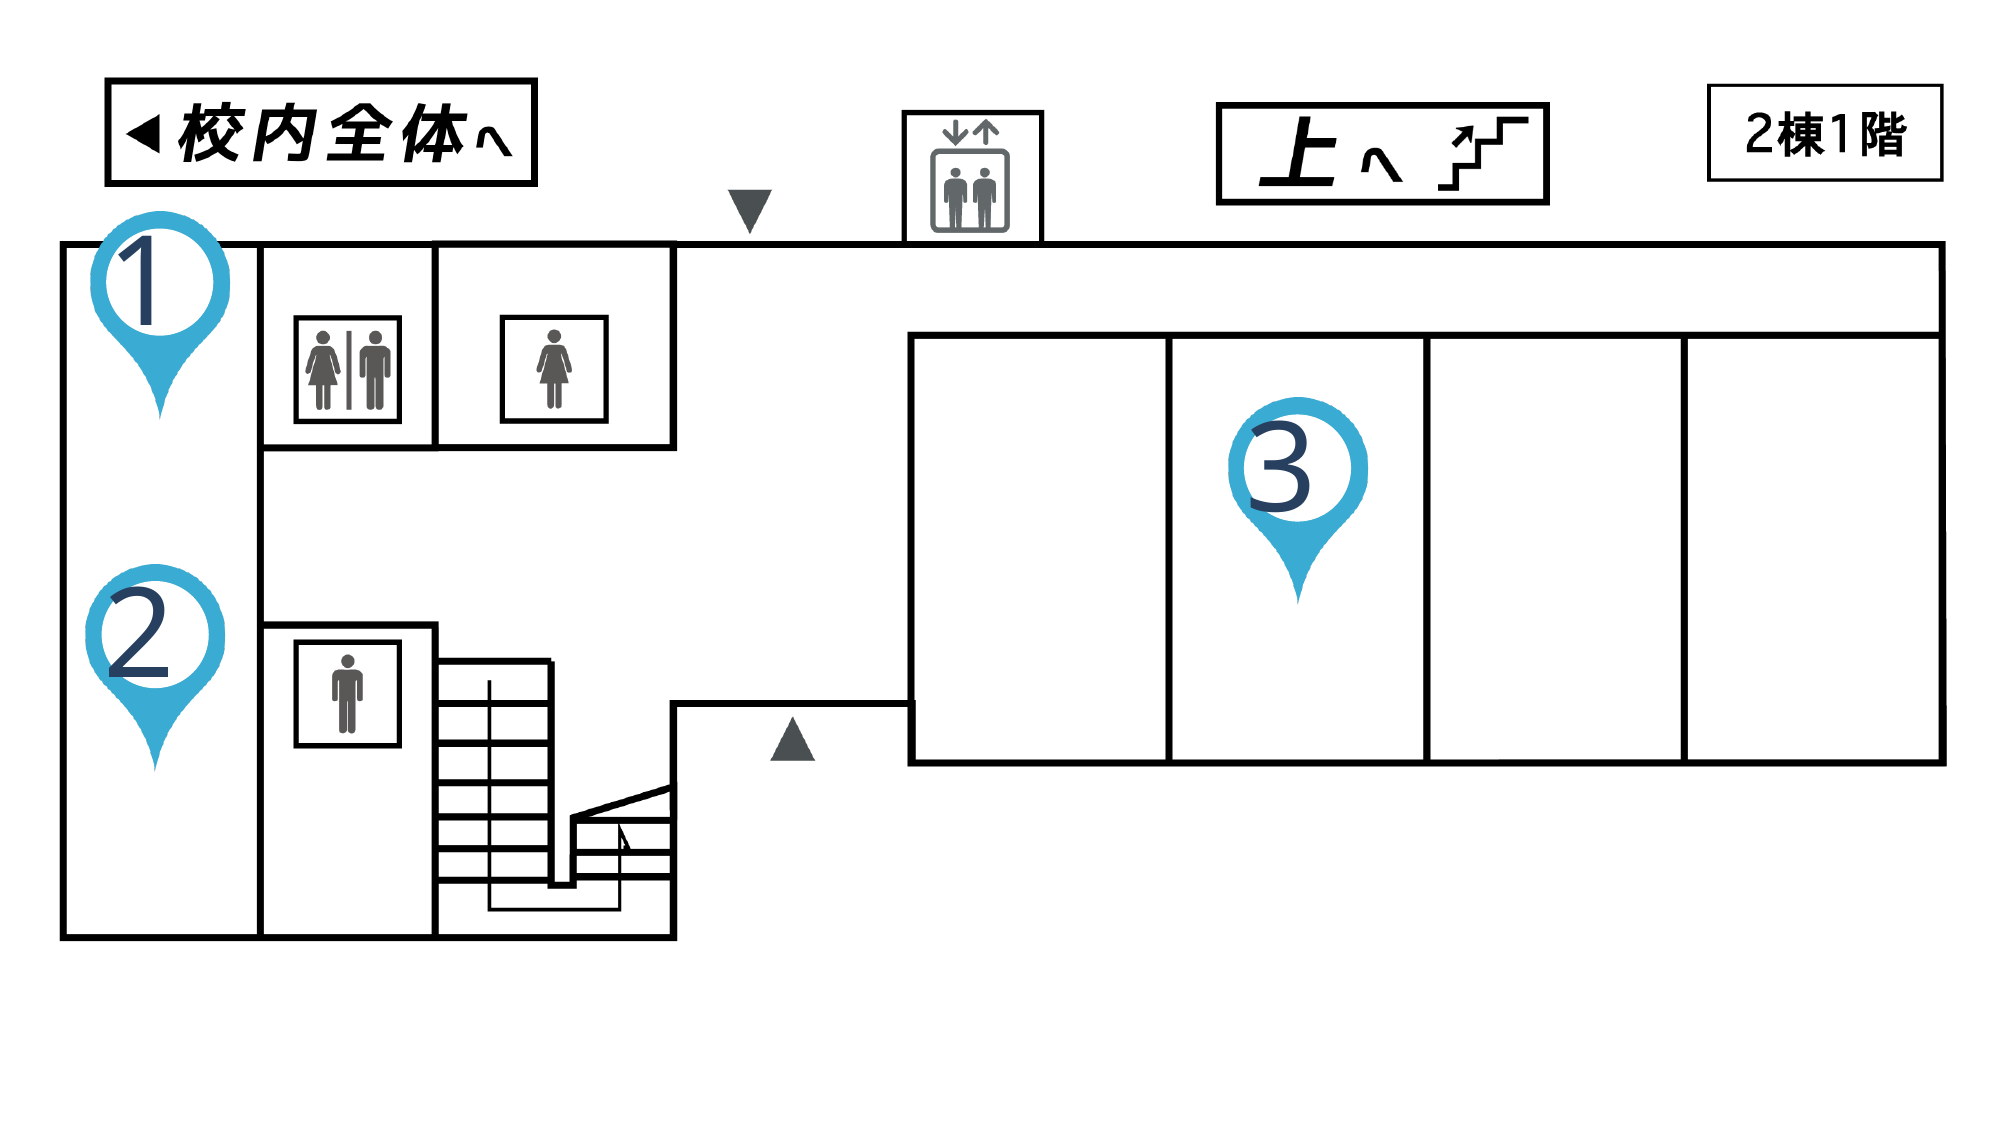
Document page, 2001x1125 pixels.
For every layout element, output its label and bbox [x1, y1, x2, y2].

text_box [0, 18, 2000, 1107]
